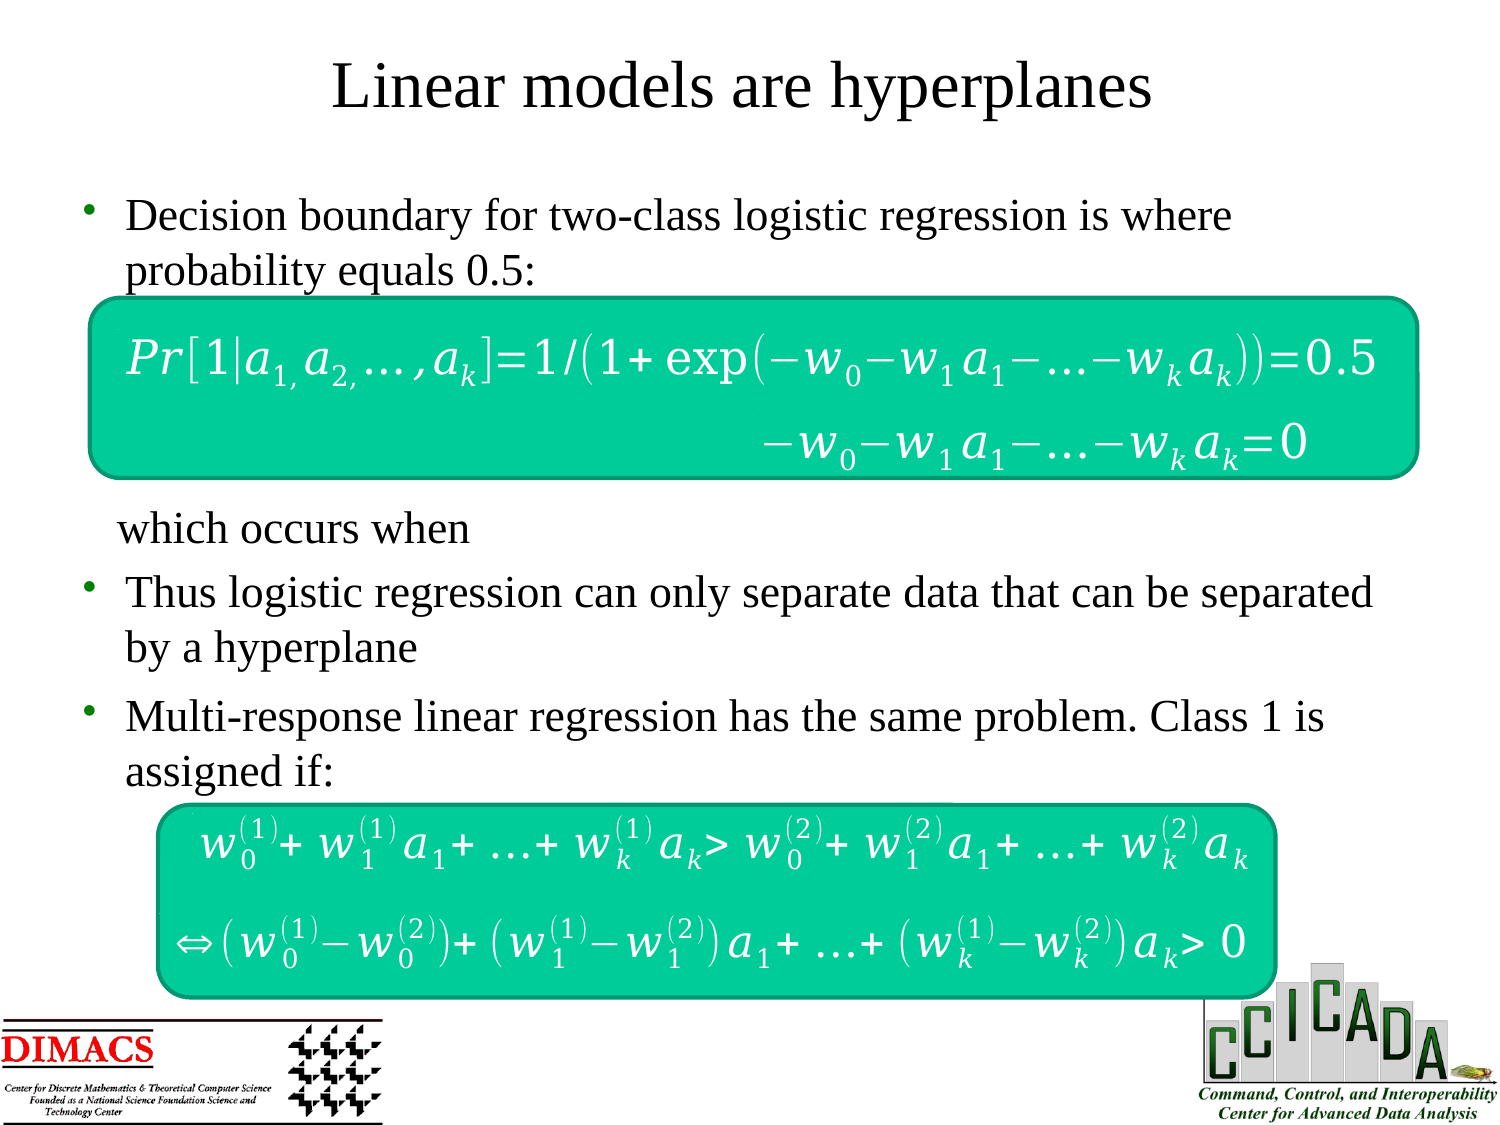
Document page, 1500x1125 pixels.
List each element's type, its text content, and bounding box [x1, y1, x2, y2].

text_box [753, 413, 1321, 479]
list Decision boundary for two-class logistic regression is where probability equals 0.5: which occurs when Thus logistic regression can only separate data that can be separated by a hyperplane Multi-response linear regression has the same problem. Class 1 is assigned if: [67, 177, 1418, 1093]
picture [1196, 939, 1500, 1125]
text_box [159, 912, 1256, 981]
text_box [87, 295, 1420, 481]
picture [0, 1019, 388, 1125]
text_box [117, 329, 1390, 394]
title Linear models are hyperplanes [0, 0, 1486, 192]
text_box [192, 813, 1256, 882]
